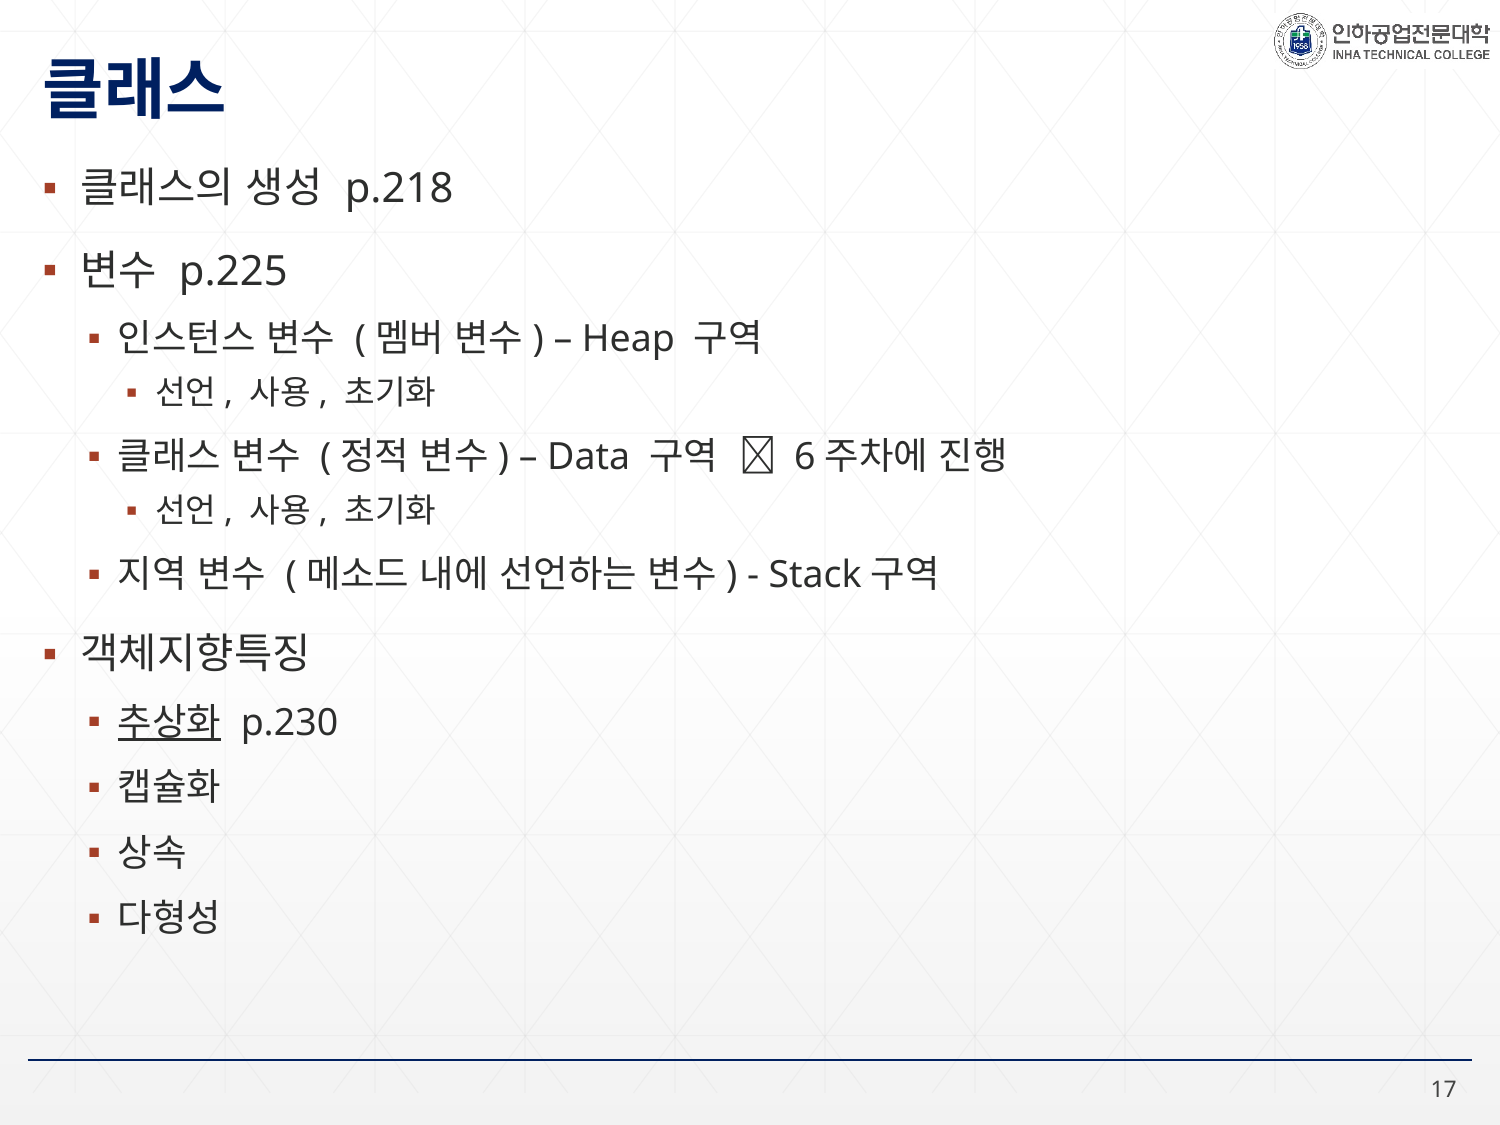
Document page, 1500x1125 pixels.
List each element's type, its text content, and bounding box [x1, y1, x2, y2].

list 클래스의 생성 p.218 변수 p.225 인스턴스 변수 (멤버 변수) – Heap 구역 선언, 사용, 초기화 클래스 변수 (정적 변수) – Data 구역  6주차에 진행 선언, 사용, 초기화 지역 변수 (메소드 내에 선언하는 변수) - Stack구역 객체지향특징 추상화 p.230 캡슐화 상속 다형성 [27, 159, 1473, 1039]
title 클래스 [27, 31, 1473, 136]
slide_number 17 [1359, 1071, 1473, 1109]
picture [1274, 13, 1490, 69]
